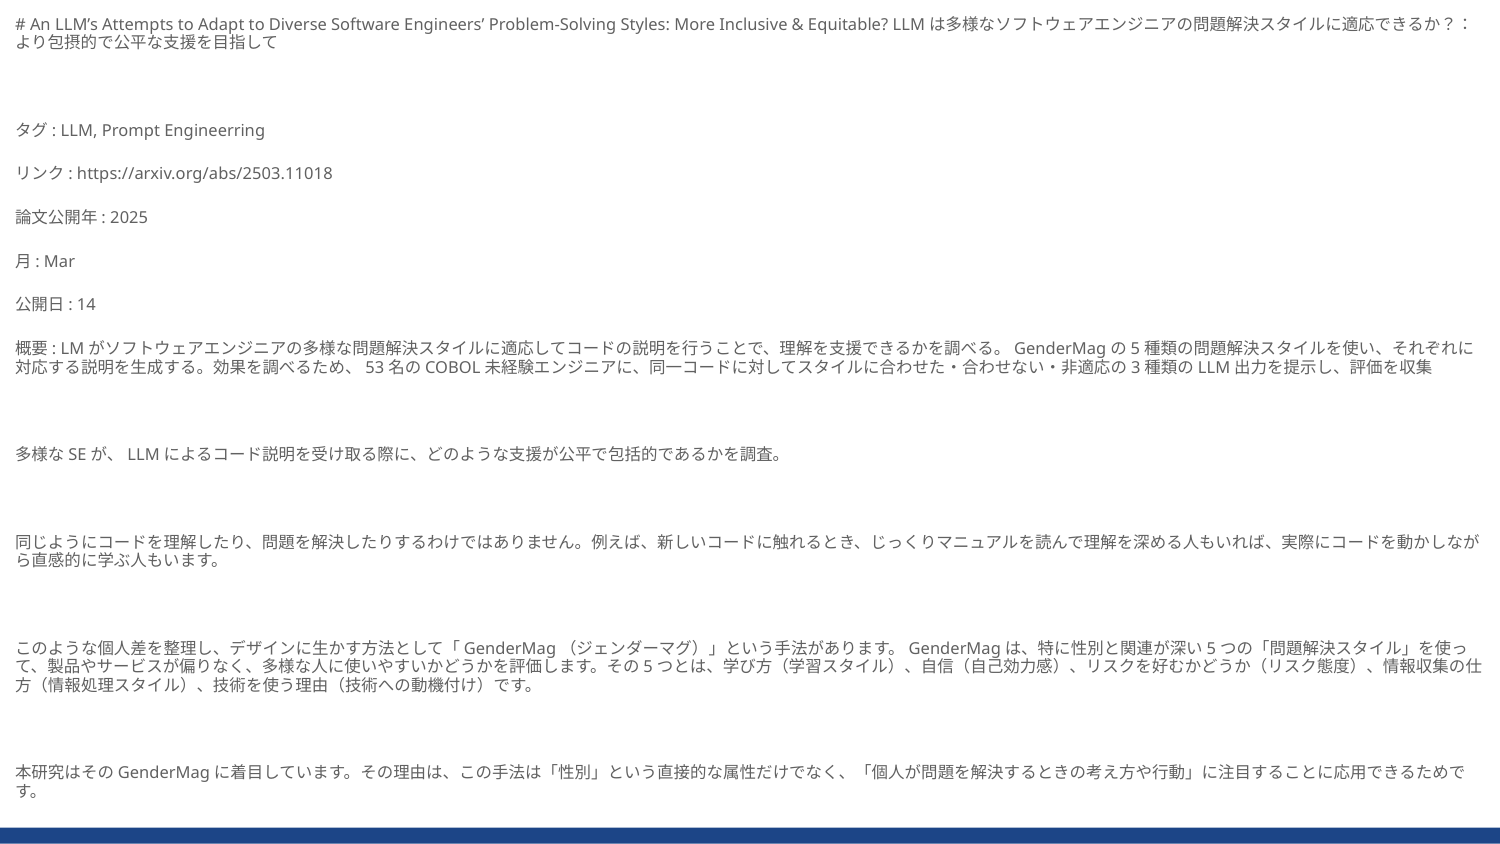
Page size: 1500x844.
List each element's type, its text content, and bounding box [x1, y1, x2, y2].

list # An LLM’s Attempts to Adapt to Diverse Software Engineers’ Problem-Solving Styles: More Inclusive & Equitable? LLMは多様なソフトウェアエンジニアの問題解決スタイルに適応できるか？：より包摂的で公平な支援を目指して タグ: LLM, Prompt Engineerring リンク: https://arxiv.org/abs/2503.11018 論文公開年: 2025 月: Mar 公開日: 14 概要: LMがソフトウェアエンジニアの多様な問題解決スタイルに適応してコードの説明を行うことで、理解を支援できるかを調べる。GenderMagの5種類の問題解決スタイルを使い、それぞれに対応する説明を生成する。効果を調べるため、53名のCOBOL未経験エンジニアに、同一コードに対してスタイルに合わせた・合わせない・非適応の3種類のLLM出力を提示し、評価を収集 多様なSEが、LLMによるコード説明を受け取る際に、どのような支援が公平で包括的であるかを調査。 同じようにコードを理解したり、問題を解決したりするわけではありません。例えば、新しいコードに触れるとき、じっくりマニュアルを読んで理解を深める人もいれば、実際にコードを動かしながら直感的に学ぶ人もいます。 このような個人差を整理し、デザインに生かす方法として「GenderMag（ジェンダーマグ）」という手法があります。GenderMagは、特に性別と関連が深い5つの「問題解決スタイル」を使って、製品やサービスが偏りなく、多様な人に使いやすいかどうかを評価します。その5つとは、学び方（学習スタイル）、自信（自己効力感）、リスクを好むかどうか（リスク態度）、情報収集の仕方（情報処理スタイル）、技術を使う理由（技術への動機付け）です。 本研究はそのGenderMagに着目しています。その理由は、この手法は「性別」という直接的な属性だけでなく、「個人が問題を解決するときの考え方や行動」に注目することに応用できるためです。 GenderMagが定義する5つの問題解決スタイルと、その内容を整理した表 ![](https://ai-data-base.com/wp-content/uploads/2025/03/AIDB_86965_1.png) ### **AIと人のやりとりにおける「包括性・公平性」** AIが私たちの生活に広がる中で、重要な課題になっているのが、「公平性」と「包括性」です。これまでは「AIが出す結果（判断や予測）が公平かどうか」が主に議論されてきましたが、それだけでは十分ではありません。AIを利用する「ユーザー側の体験」にも公平さが必要です。つまり、誰かがAIの出力を理解できず取り残されるような状況がないようにすることが重要なのです。 最近の研究では、AIと関わるユーザーが持つ個人的な特性（たとえば自信の度合いやリスクへの感覚など）が、AIの使用感や満足度に大きく影響することが示されています。本研究もまさにこの点に注目しており、GenderMagの問題解決スタイルという視点から、AIの利用体験の包括性や公平性を評価しています。 ### **ユーザーの特性に応じてLLMの応答を調整する** 最近のLLMは特に、多様なユーザーに対して適切な応答を生成するために調整されるようになりました。例えば、ユーザーの年齢や教育レベルに応じて説明の表現やレベルを変える研究もあります。 しかし、その多くは「年齢」や「教育水準」といった人口統計学的な属性に注目しています。それに対し、本研究では、人間の「問題解決スタイル」という、より認知的で個人的な特性に注目しています。問題解決スタイルをLLMの応答調整に用いることで、より細やかなユーザー対応が実現できる可能性があるからです。 ### **LLMが人にどのように受け入れられるのか** AIがどれほど高度な応答を生成できても、最終的には「それを人がどう受け止めるか」が重要です。そこで人々がLLMをどのように利用し、なぜLLMに質問するのかといった「動機付け」や「利用体験」の調査が進んでいます。 例えば、ある研究では、ユーザーの経験レベル（初心者か専門家か）によってLLMの説明の受け止め方が異なることが分かりました。また、別の研究ではユーザーの学習スタイルや情報処理スタイルが、LLMの回答に対する満足度に大きな影響を与えることも示されています。 本研究では、このような先行研究の成果を踏まえつつ、未だ明らかになっていない部分を直接的に調査しています。 ## **研究の進め方** 研究者らが検証したかったことは、「エンジニアがコードを理解するとき、LLMがエンジニア一人ひとりの問題解決スタイルに合わせて説明を調整すると、理解しやすさや公平さにどのような影響があるのか」を検証しています。この目的を達成するため、具体的に次の3つの問いを設定しました。 ### **研究で明らかにしたいこと** まず、この研究が取り組んだ1つ目の問いは、 「エンジニアの問題解決スタイルをまったく考慮せずにLLMがコードの説明を提供した場合、それは多様なエンジニアに対して公平なものであるのか」 というものです。エンジニアと一口に言っても、問題の解き方や理解の仕方には個人差があります。この違いを考慮しない説明が、エンジニアによっては不利になってしまうことがあるのではないかという疑問を持ちました。 次に、2つ目の問いは、 「エンジニア個人の問題解決スタイルに合わせてLLMが説明を調整した場合、それぞれのエンジニアにとっての理解のしやすさ（包括性）は改善されるのか、また多様なエンジニア間での公平さは高まるのか」 ということです。つまり、各エンジニアの個性や考え方をLLMが理解し、それに合った説明を提供すれば、より多くの人が理解しやすく、公平に恩恵を受けられる可能性があります。この点についても検証しました。 さらに、3つ目の問いとして、 「LLMが、エンジニア自身とは逆の問題解決スタイルに合わせて説明を調整してしまった場合、エンジニアにとって理解は難しくなり（包括性が下がり）、結果として不公平になってしまうのではないか」 という懸念を持ちました。適切でない調整が逆にエンジニアの理解を妨げる可能性があるのかどうか、これを明らかにすることも重要だと考えました。 こうした問いに答えるために、実際にエンジニアを対象にした実験を行いました。 ### **実験に参加したエンジニア** 実験には、合計53名のソフトウェアエンジニアが参加しました。彼らは大手の国際的なテクノロジー企業に勤めているエンジニアであり（本研究の著者らがIBMに所属しているため、実験の参加者たちもIBMなのではないかと推測される）、共通する特徴として、「COBOL」という古いプログラミング言語については経験がありませんでした。 参加者の背景はさまざまで、例えば、年齢は25歳〜34歳の範囲にいる人が半数を占めていました。また、参加者のうち57.4％は男性、40.4％が女性、2.1％がノン[バイナリ](https://ai-data-base.com/archives/26314)ー（男女どちらの性別にも属さない）と自己申告しています。職業経験の幅も広く、経験年数が5年以下の若手エンジニアから、10年以上の経験を持つベテランまで幅広く参加しました。 このように多様な背景を持つエンジニアを参加者として選んだ理由は、今回の研究テーマである「多様な問題解決スタイル」に対応できるかどうかを検証するためには、実際に多様なバックグラウンドを持つ人々に参加してもらう必要があったためです。 実験に参加したエンジニアの年齢・性別・開発経験の内訳を示した表 ![](https://ai-data-base.com/wp-content/uploads/2025/03/AIDB_86965_2.png) ### **実験の準備** 実験に使うプログラムとして、「COBOL（コボル）」という昔のプログラミング言語を採用しました。COBOLを選んだ理由は、参加したエンジニアが誰もこの言語を使った経験がなく、事前知識の差が実験に影響しないようにするためです。実験では、「フィボナッチ数列を表示するプログラム」、「無限ループが発生するプログラム」、「じゃんけんゲームのプログラム」という、シンプルかつ意図が異なる3種類を選びました。 さらに、コードをそのまま使うのではなく、変数名や関数名を抽象的な名前（例えば、F1、F2など）に変えて、参加者がコードを見ただけでは直感的に意味がわからないように工夫しました。エンジニアがLLMによる説明を頼りにするように促すためです。 次に、オープンソースのLLM「llama-3-70b-instruct」を使って説明を生成しました。通常の説明に加えて、エンジニアの問題解決スタイルに合わせて特別に調整された説明も作りました。例えば、「丁寧に手順を追う人」と「自由に触りながら理解する人」のような異なる問題解決スタイルをLLMに教え、それぞれのスタイルに適した説明を作成させました。このように調整したLLMと、調整していない通常のLLMの説明を準備しました。 実験で使用した3種類のCOBOLプログラムのコード例をまとめた表 ![](https://ai-data-base.com/wp-content/uploads/2025/03/AIDB_86965_3-1024x706.png) LLMに対して「リスクを積極的に取るタイプ（Tim）」を想定して与えた指示（プロンプト）の一例を示した図 ![](https://ai-data-base.com/wp-content/uploads/2025/03/AIDB_86965_4.png) 実験でエンジニアが実際に見た、情報処理スタイル（網羅型/選択型）に対応して生成されたLLMの説明例 ![](https://ai-data-base.com/wp-content/uploads/2025/03/AIDB_86965_6-1024x700.png) ### **実験の実施** 実験では、参加したエンジニアに実際に3種類のLLMの説明を見てもらいました。 1. 参加者自身の問題解決スタイルに合わせた説明 2. 自分とは逆のスタイルに合わせた説明 3. 問題解決スタイルを全く考慮しない説明 の3種類です。 まず、実験前にエンジニアにアンケートを実施し、それぞれが持つ問題解決スタイル（例えば慎重に情報を集めるタイプか、即座に行動するタイプか）を事前に把握しました。その上で各エンジニアに、先ほどの3種類の説明をランダムな順序で提示しました。 実験を始める前に、エンジニアが「自分が感じたことを口に出して話す」ことに慣れるため、ウォーミングアップとして簡単な練習を行いました。その後、本番では、各説明について「理解しやすさ」や「使いやすさ」、あるいは「説明に不足していると感じた点」を口頭で自由に語ってもらいました。 また、各説明を見終わるごとに、「説明を見て安心できたか」「信頼感が持てたか」「理解するのにどのくらいの負担があったか」「全体として説明が役に立ったか」など、複数の項目について点数をつけて評価してもらいました。これによって定性的なコメントと定量的な評価の両方を集め、後で比較できるようにしました。 実験でエンジニアに尋ねた質問項目を、評価対象ごとに整理した表 ![](https://ai-data-base.com/wp-content/uploads/2025/03/AIDB_86965_7-1024x462.png) ### **収集したデータの分析方法** 集まったデータは、エンジニアがつけた評価点を用いて分析を行いました。この分析では、大きく分けて二つの観点から調べました。 一つは、LLMの説明がエンジニアにとって「公平であるかどうか」です。 たとえば、丁寧に手順を追うタイプの人と直感的に行動するタイプの人の間で評価点が極端に異なった場合、これは公平でないと考えられます。具体的には、二つのタイプの平均評価点が10%以上異なった場合を、明確な不公平とみなしました。 もう一つの観点は、各エンジニアにとって説明が「分かりやすく、有益だったかどうか（包括性）」を評価しました。 これは、エンジニアが「自分の問題解決スタイルに調整された説明」と「全く調整されていない説明」を比べたときに、調整された説明の評価点がどれくらい改善したか（あるいは低下したか）を確認することで判断しました。ここでも、評価の差が10%以上あった場合を「明確な変化」として捉えました。 エンジニアの問題解決スタイルを判定するための分類基準を示した表 ![](https://ai-data-base.com/wp-content/uploads/2025/03/AIDB_86965_5.png) ## **実験結果** ### **エンジニアの個性を考慮しない場合の結果** まず、この研究では、LLMがエンジニア個人の問題解決スタイルを全く考慮しないで提供したコード説明が、本当に多様なエンジニアにとって公平であったのかを検証しました。言い換えると、通常のLLMが生成する説明が、エンジニア一人ひとりの違いにかかわらず、平等に役立つものであるのかを確認しました。 分析の結果、LLMがエンジニアの個人差を考慮せずに提供した説明には、明確な問題が存在することが分かりました。エンジニアの問題解決スタイルごとに説明への評価が大きく異なり、「どのような説明が好ましいか」は、個人の特性により大きく左右されました。 たとえば、「体系的に物事を学ぶエンジニア」や「自己効力感が比較的低いエンジニア」、「目的が明確で、技術を純粋に楽しむよりも仕事を効率よくこなすために使うタイプのエンジニア」などは、LLMが特に調整せずに生成した説明に対して、評価が低くなりました。こうしたエンジニアは、説明が「抽象的すぎる」「十分な情報がない」「安心して読み進められない」と感じる傾向がありました。 一方で、「リスクを積極的に取るタイプのエンジニア」は、通常のLLMによる説明で特に不利になることはありませんでしたが、逆にリスクを避けたいと考えるエンジニアにとっては、説明が十分慎重でなかったり、安全性に関する配慮が欠けているように感じられたりする問題がありました。また、「情報を網羅的に収集して理解したいタイプ」と「最低限の情報で直感的に理解したいタイプ」のエンジニアの双方において、通常のLLMによる説明は、それぞれ異なる理由で評価が分かれ、不公平が生じました。 こうした結果は、「LLMがエンジニアの個性を全く考慮しない場合、結果的に特定のタイプのエンジニアが不利益を被ることになる」ことを示しています。つまり、多様なエンジニアが関わる環境では、個人の問題解決スタイルに応じてLLMの出力を調整しなければ、ある種のエンジニアにとって「使いづらい」「分かりにくい」といった不公平な状況が生じるリスクがあることが確認されました。 LLMがエンジニアの個性を考慮しない場合、問題解決スタイルごとにどれほど評価の不公平が生じたかを示した図 ![](https://ai-data-base.com/wp-content/uploads/2025/03/AIDB_86965_8.png) ### **LLMがエンジニアのスタイルに合わせて説明した場合の結果** 次に、LLMが各エンジニアの問題解決スタイルを理解し、それに応じて説明を調整した場合、それがエンジニアにとって理解しやすく（包括的で）、公平になるのかを調べました。つまり、エンジニア自身の問題解決スタイルに適合した説明が、それぞれのエンジニアの役に立ったのかどうか、そして異なるタイプのエンジニア間で評価の公平性が改善したのかどうかを検証しました。 エンジニア個人の問題解決スタイルに合わせて調整したLLMの説明が、包括性や公平性をどのように変化させたかを整理した表 ![](https://ai-data-base.com/wp-content/uploads/2025/03/AIDB_86965_9.png) 分析の結果、LLMがエンジニアのスタイルに合わせて説明を調整すると特徴的なパターンが出てくることが分かりました。 まず、最も望ましいパターンとして、エンジニアの問題解決スタイルに合わせた説明が、両方のタイプ（例えば、体系的に学ぶ人と試行錯誤で学ぶ人）のエンジニアにとって、同時に包括性を高めるケースがありました。この場合、エンジニアはそれぞれのスタイルに適した情報量や説明方法で、安心して説明を理解することができました。その結果、両グループ間の公平性も同時に向上しました。例えば手順を踏んで学ぶタイプと直感的に学ぶタイプに対する説明でこのパターンが見られました。 「手順を重視するタイプ」と「試行錯誤で学ぶタイプ」のエンジニアそれぞれに合わせてLLMを調整した際、説明の分かりやすさ（包括性）がどの程度改善したかを示した図 ![](https://ai-data-base.com/wp-content/uploads/2025/03/AIDB_86965_10-1024x275.png) 調整前のLLMと、「手順を重視するタイプ」向けに調整したLLMによる説明文の比較 ![](https://ai-data-base.com/wp-content/uploads/2025/03/AIDB_86965_11-1024x215.png) 学習スタイルが異なる2つのグループ（手順重視型・試行錯誤型）間で、調整前後のLLM説明にどれほど評価の不公平があったかを比較した図 ![](https://ai-data-base.com/wp-content/uploads/2025/03/AIDB_86965_12-1024x299.png) 次に、ある一方のタイプのエンジニアにとってだけ包括性が改善するパターンもありました。「自己効力感（自分の能力に自信があるかどうか）が低めのエンジニア」向けに調整した説明は、彼らが説明に感じる安心感や信頼感を高め、包括性を明らかに改善しました。一方、自信があるタイプのエンジニアにとっては、それほど大きな変化がありませんでした。ただし、この場合でも、これまで不利な状況にあった自己効力感が低めのエンジニアの包括性が向上したことで、エンジニア間の評価の格差（不公平）は縮まり、結果的に公平性が改善しました。 「自己効力感（自分の能力に対する自信）」が高いグループと低いグループそれぞれに向けてLLMを調整した際、説明の分かりやすさ（包括性）がどのように変わったかを示した図 ![](https://ai-data-base.com/wp-content/uploads/2025/03/AIDB_86965_13-1024x273.png) 調整前のLLM説明と、自己効力感の高低それぞれに調整したLLM説明の具体例を示した図 ![](https://ai-data-base.com/wp-content/uploads/2025/03/AIDB_86965_14-1024x476.png) 自己効力感の高いエンジニアと低いエンジニアの間で、調整前後のLLMの説明によって評価の不公平がどれほど改善されたかを示した図 ![](https://ai-data-base.com/wp-content/uploads/2025/03/AIDB_86965_15-1024x291.png) しかし、一部には予想外の結果もありました。楽しむために技術を使う人と、目的達成のために技術を使う人に対して調整した場合、双方のエンジニアが調整された説明に不満を感じる結果となりました。例えば、「技術を楽しみたい」と考えるエンジニアに対してLLMが親しみを込めた説明を提供したところ、「余計な情報が多すぎる」「子ども扱いされているようで逆に不快」と感じるケースがありました。一方、「目的達成型」のエンジニアも、自分のスタイルに合わせたはずの説明が十分に役立たず、包括性が低下しました。つまり、LLMが特定のスタイルに調整しようとすることが逆効果になる場合があるのです。 技術を楽しむことを重視するグループと、目的達成を重視するグループそれぞれに調整したLLM説明が、分かりやすさ（包括性）をどの程度変化させたかを示した図 ![](https://ai-data-base.com/wp-content/uploads/2025/03/AIDB_86965_16-1024x286.png) 技術を楽しむタイプ向けに調整したLLMが、3種類のCOBOLプログラム（じゃんけん・フィボナッチ数列・無限ループ）について生成した説明文の例を示した表 ![](https://ai-data-base.com/wp-content/uploads/2025/03/AIDB_86965_17.png) 「技術を楽しむタイプ」と「目的達成型」のエンジニアの間で、調整前後のLLM説明がどのように評価の不公平を生んだかを示した図 ![](https://ai-data-base.com/wp-content/uploads/2025/03/AIDB_86965_18-1024x281.png) ### **「逆のスタイル」で説明した場合の結果** 実際には、LLMが誤ってエンジニア自身とは「逆の問題解決スタイル」で説明を行ってしまう場合もあります。このような場合にエンジニアが受ける影響を調べました。つまり、「自分のスタイルとは異なるタイプ向けの説明を受けた場合、それが理解しにくくなったり、不公平さを感じたりするか」を検証しました。 エンジニア自身の問題解決スタイルとは逆方向に調整されたLLM説明が、包括性や公平性をどのように変化させたかを整理した表 ![](https://ai-data-base.com/wp-content/uploads/2025/03/AIDB_86965_19.png) まず、手順に沿って学ぶ人と試行錯誤で学ぶ人について、逆のタイプに合わせて説明した場合の影響を分析しました。その結果、意外にも「試行錯誤で直感的に学ぶタイプ」のエンジニアは、自分とは逆の「体系的で手順重視の説明」を受けてもそれほど困らず、むしろ理解のしやすさや安心感が改善するケースもありました。これは、手順を詳細に示した説明が、実は自由に学びたいタイプにとっても新しい視点を提供し、役立った可能性があることを示しています。 エンジニア自身の学習スタイルとは逆のタイプ向けにLLMが調整した説明を受けた場合、説明の分かりやすさ（包括性）がどの程度変化したかを示した図 ![](https://ai-data-base.com/wp-content/uploads/2025/03/AIDB_86965_20-1024x269.png) 一方、「体系的に学びたいタイプ」のエンジニアが、逆の「試行錯誤型の説明」を受けた場合は、あまりよい結果になりませんでした。これらのエンジニアは「情報がまとまっていない」「説明が曖昧で不確かだ」と感じ、包括性（理解しやすさ）が低下しました。このように、一方のスタイルでは逆の説明でも役立つ可能性がありますが、もう一方のスタイルでは明らかにマイナスになるという非対称的な結果が現れました。 学習スタイルが対立する2つのグループ間で、調整前のLLM説明と逆方向に調整した説明を比較し、それが評価の不公平をどの程度もたらしたかを示した図 ![](https://ai-data-base.com/wp-content/uploads/2025/03/AIDB_86965_21-1024x270.png) また、自己効力感が低めのエンジニアが「自己効力感が高い人向け（つまり、自信がある前提）の説明」を受けた際、安心感が著しく下がりました。「説明が冷たく感じられ、不安が増した」「自分には難しすぎると感じた」といった反応が多く見られ、明らかな包括性の低下につながりました。一方、自己効力感が高いエンジニアも、「自己効力感が低い人向け（丁寧で基本的すぎる）の説明」を受けることで、逆に説明が冗長でイライラすると感じ、包括性が下がるケースがありました。 自己効力感に対して逆方向に調整されたLLM説明が、自己効力感（高い・低い）のエンジニアそれぞれにどのような影響を与えたかを示した図 ![](https://ai-data-base.com/wp-content/uploads/2025/03/AIDB_86965_22-1024x273.png) 自己効力感が異なる2つのグループ間で、調整前のLLM説明と逆方向に調整した説明が評価の不公平をどのように変化させたかを示した図 ![](https://ai-data-base.com/wp-content/uploads/2025/03/AIDB_86965_23-1024x276.png) また、技術を楽しむタイプのエンジニアは、「目的志向型の淡々とした説明」に対して「面白みがなく魅力がない」と感じました。一方、目的志向型のエンジニアが「楽しさや遊び心を重視した説明」を受けると、「余計な装飾が邪魔」と感じました。これらの逆向きの説明は、双方にとって包括性の低下をもたらし、その結果、全体として公平性を損なうことになりました。 ## **複数の問題解決スタイルを同時に配慮する難しさについて** これまでの実験結果から、LLMがエンジニア一人ひとりの問題解決スタイルに応じて説明を調整すると、多くのエンジニアにとって分かりやすくなり、公平性も改善することが分かりました。 しかし実際には、一人のエンジニアが持つ問題解決スタイルは1つだけとは限りません。例えば、「丁寧に手順を踏んで学びたい」というスタイルを持ちながら、「リスクを取ることには積極的」というスタイルを同時に持つ人もいます。 今回の研究では、こうした複数のスタイルを同時に考慮することができませんでした。そのため実験中には、あるエンジニアが「この説明は自分の学習スタイルには合っているけれど、自分のリスクへの考え方とは合わない」と感じることがありました。このように、複数のスタイルが絡み合うことで、LLMが提供する説明が必ずしもすべての面で最適にならないという問題が浮かび上がりました。 さらに難しいのは、複数の問題解決スタイルを同時に考えると、説明の調整が複雑になり、場合によっては調整した説明が矛盾してしまう可能性もあることです。例えば、「詳細に説明されすぎると混乱するが、同時に全く説明がないと不安になる」というタイプのエンジニアに対して、どの程度の情報量を提示すればベストなのかを判断することは簡単ではありません。 つまり、複数の問題解決スタイルを一緒に考えながらLLMの説明を調整するという作業は、単純な足し算のようにはいきません。各エンジニアの複数の特徴をバランスよく考慮し、どのように説明を調整すれば一番分かりやすく安心して利用できるかを慎重に検討する必要があります。これは非常に重要ですが、同時に難しい課題であり、今後さらなる研究や工夫が求められるポイントであるといえます。 [0, 0, 1500, 829]
